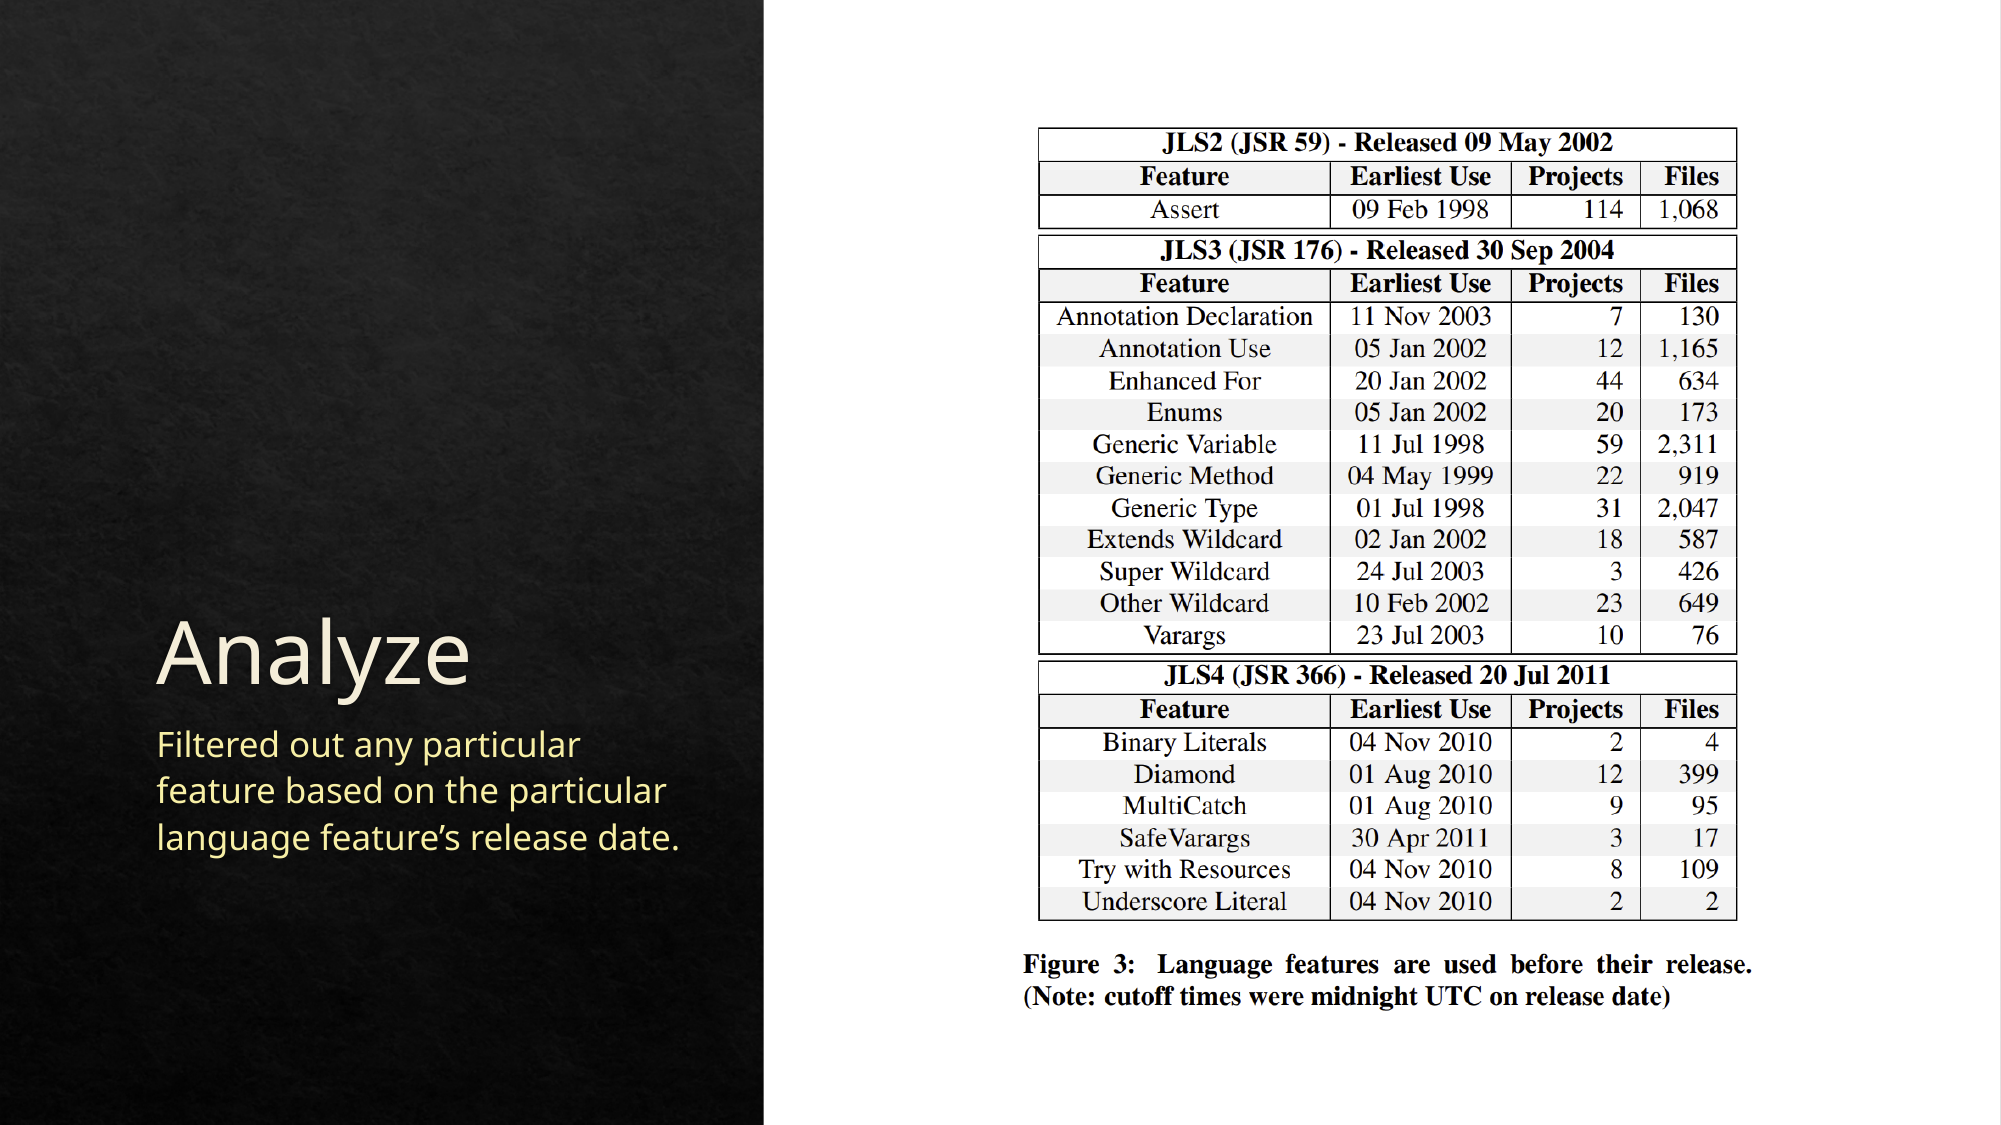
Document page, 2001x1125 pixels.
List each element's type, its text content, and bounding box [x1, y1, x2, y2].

picture [953, 99, 1810, 1026]
title Analyze [141, 137, 697, 707]
list Filtered out any particular feature based on the particular language feature’s release date. [141, 711, 697, 906]
text_box [0, 0, 762, 1125]
text_box [762, 0, 2000, 1125]
